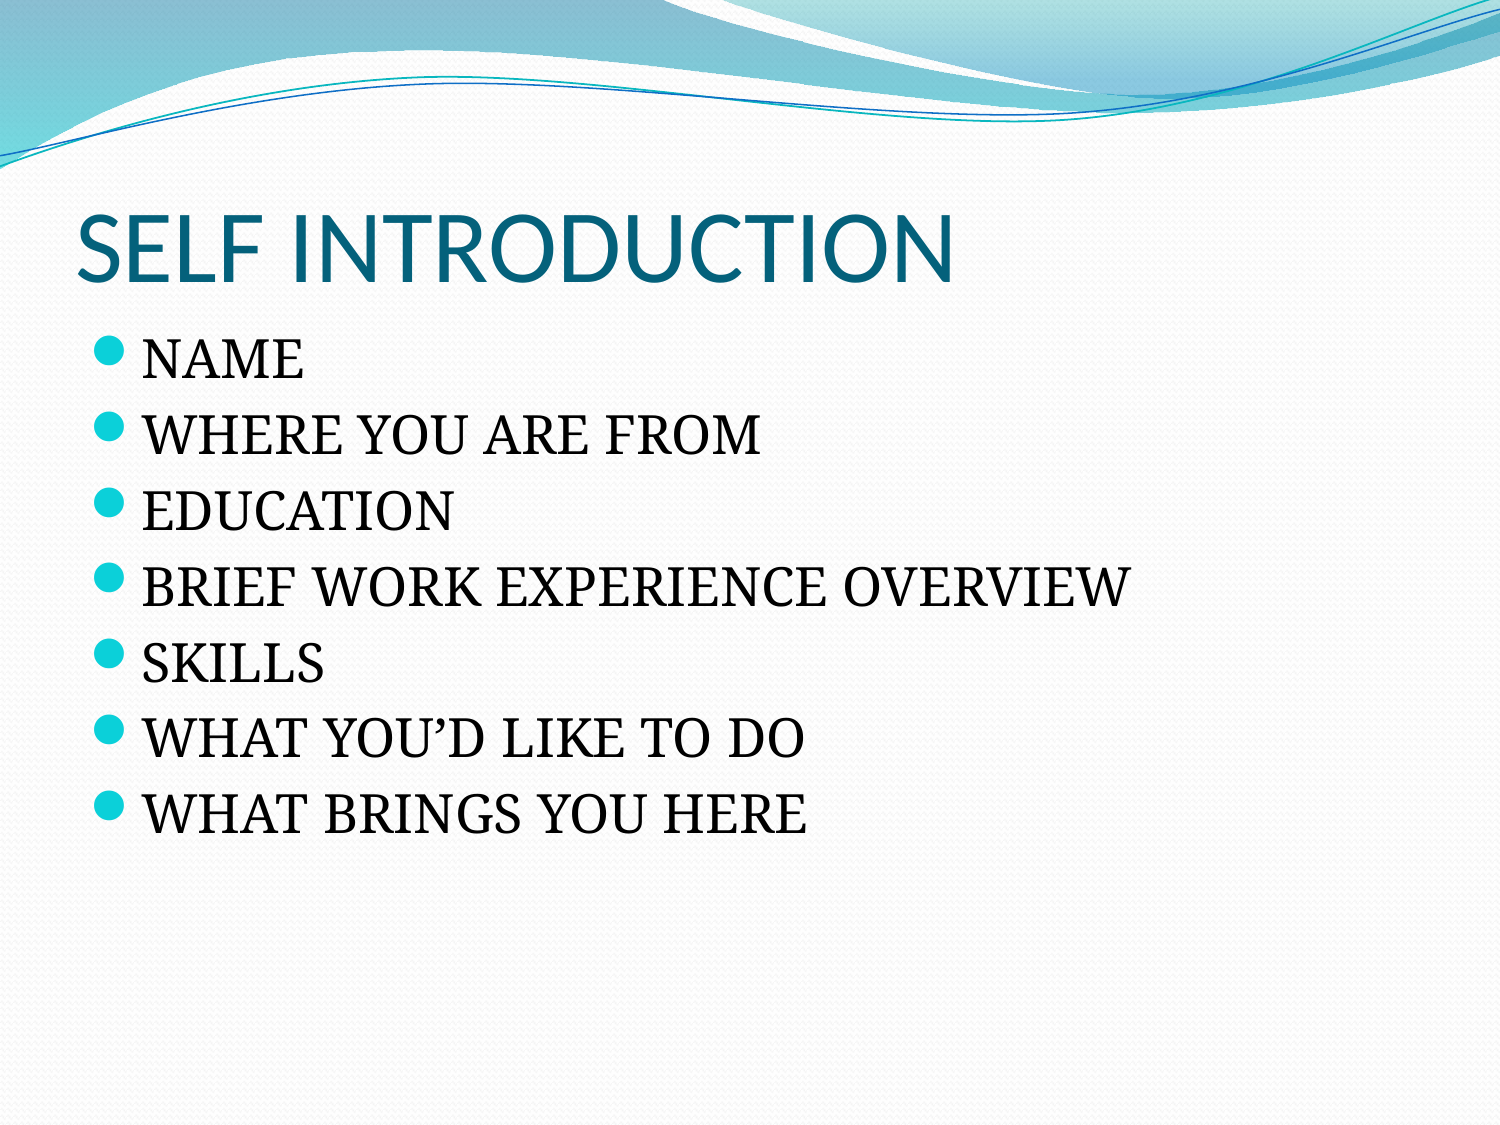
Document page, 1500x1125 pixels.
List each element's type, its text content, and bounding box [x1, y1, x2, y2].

list NAME WHERE YOU ARE FROM EDUCATION BRIEF WORK EXPERIENCE OVERVIEW SKILLS WHAT YOU’D LIKE TO DO WHAT BRINGS YOU HERE [75, 317, 1425, 1038]
title SELF INTRODUCTION [75, 115, 1425, 303]
